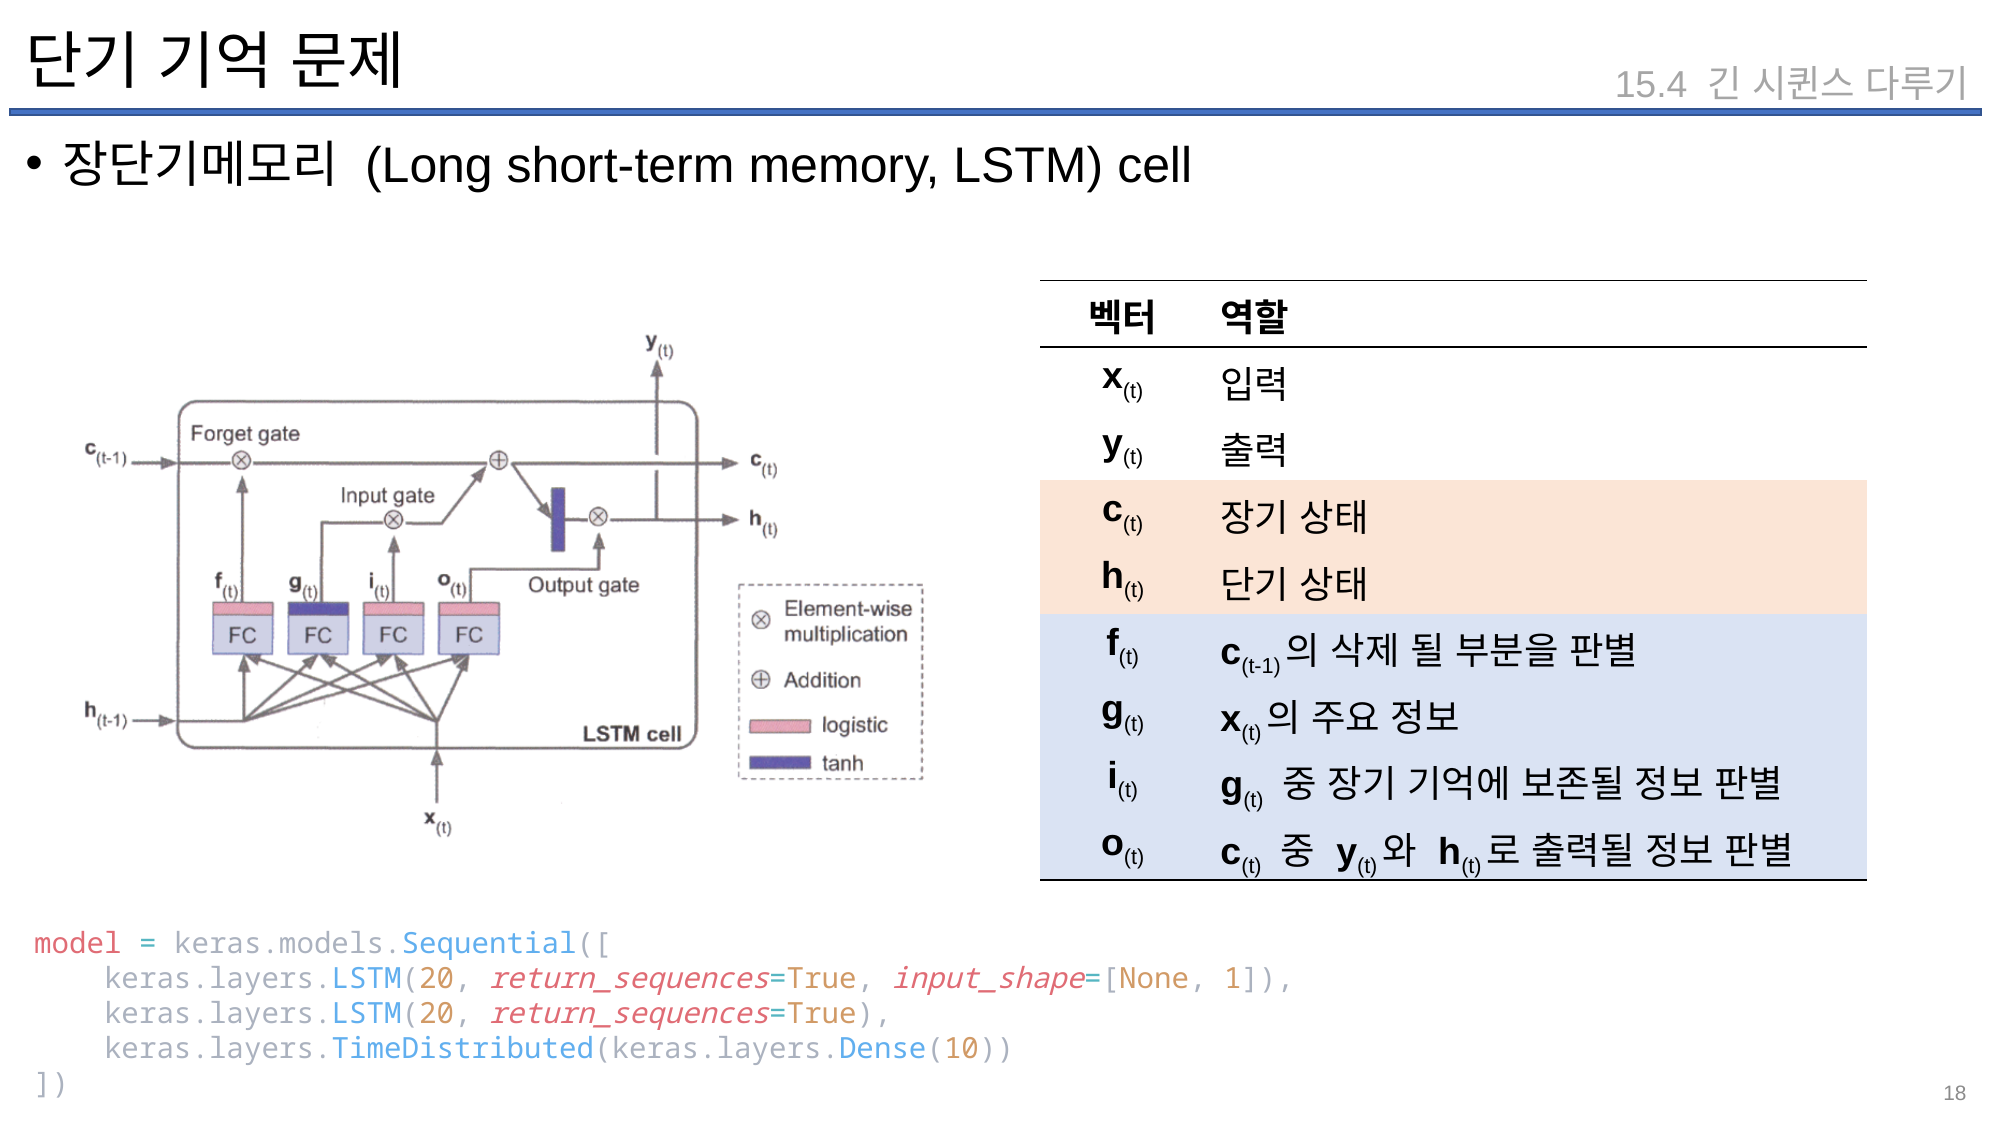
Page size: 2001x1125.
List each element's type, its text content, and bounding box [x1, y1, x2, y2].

slide_number 18 [1531, 1076, 1982, 1108]
table_cell 단기 상태 [1205, 547, 1867, 614]
table_cell 출력 [1205, 414, 1867, 480]
text_box model = keras.models.Sequential([ keras.layers.LSTM(20, return_sequences=True, input_shape=[None, 1]), keras.layers.LSTM(20, return_sequences=True), keras.layers.TimeDistributed(keras.layers.Dense(10)) ]) [19, 916, 1488, 1107]
table_cell y(t) [1040, 414, 1205, 480]
table_header 역할 [1205, 281, 1867, 346]
table_header 벡터 [1040, 281, 1205, 346]
table_cell c(t) 중 y(t)와 h(t)로 출력될 정보 판별 [1205, 813, 1867, 879]
table_cell 장기 상태 [1205, 480, 1867, 547]
table_cell 입력 [1205, 348, 1867, 414]
table_cell x(t) [1040, 348, 1205, 414]
table_cell i(t) [1040, 747, 1205, 813]
picture [66, 311, 938, 850]
table_cell c(t) [1040, 480, 1205, 547]
table_cell h(t) [1040, 547, 1205, 614]
table_cell c(t-1)의 삭제 될 부분을 판별 [1205, 614, 1867, 680]
table_cell g(t) 중 장기 기억에 보존될 정보 판별 [1205, 747, 1867, 813]
title 단기 기억 문제 [10, 4, 1982, 121]
table_cell o(t) [1040, 813, 1205, 879]
table_cell f(t) [1040, 614, 1205, 680]
table_cell x(t)의 주요 정보 [1205, 680, 1867, 747]
list 장단기메모리 (Long short-term memory, LSTM) cell [10, 121, 1982, 1004]
text_box 15.4 긴 시퀸스 다루기 [1599, 52, 1985, 113]
table_cell g(t) [1040, 680, 1205, 747]
